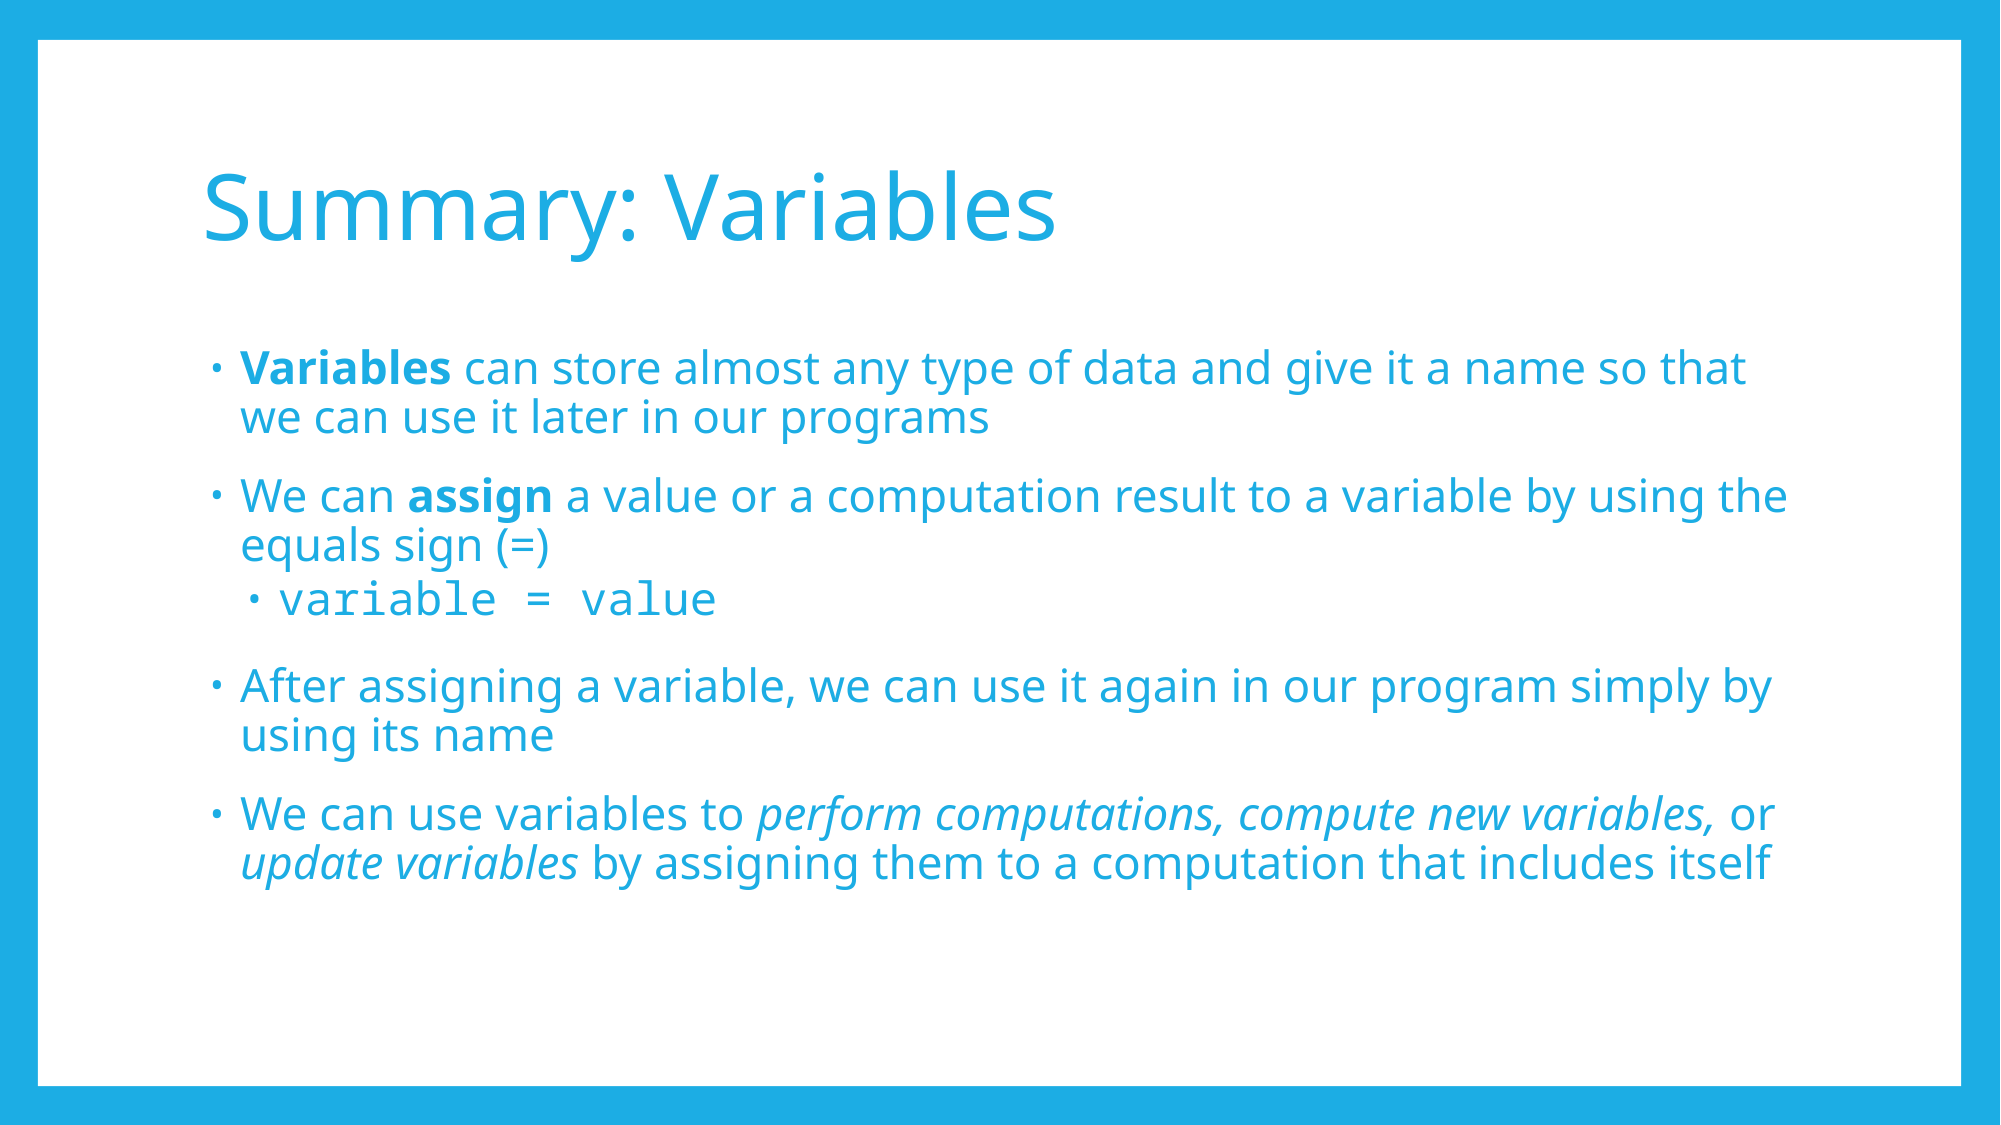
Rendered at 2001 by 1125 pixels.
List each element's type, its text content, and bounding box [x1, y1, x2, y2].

list Variables can store almost any type of data and give it a name so that we can use it later in our programs We can assign a value or a computation result to a variable by using the equals sign (=) variable = value After assigning a variable, we can use it again in our program simply by using its name We can use variables to perform computations, compute new variables, or update variables by assigning them to a computation that includes itself [187, 337, 1808, 1000]
title Summary: Variables [187, 99, 1808, 323]
